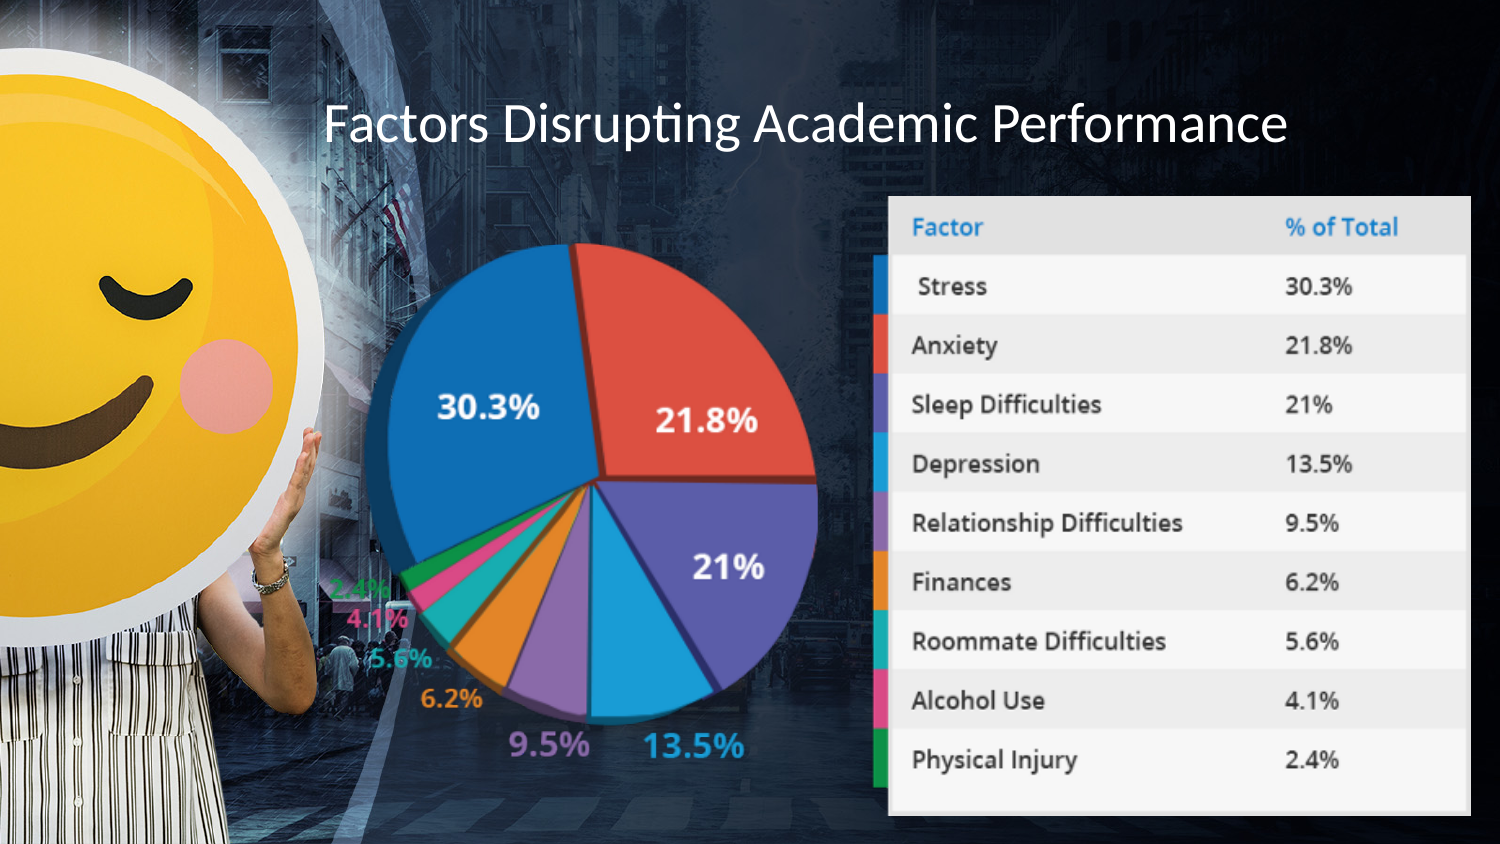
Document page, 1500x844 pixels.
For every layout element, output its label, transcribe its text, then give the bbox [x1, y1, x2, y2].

picture [0, 0, 1500, 844]
title Factors Disrupting Academic Performance [308, 59, 1471, 179]
